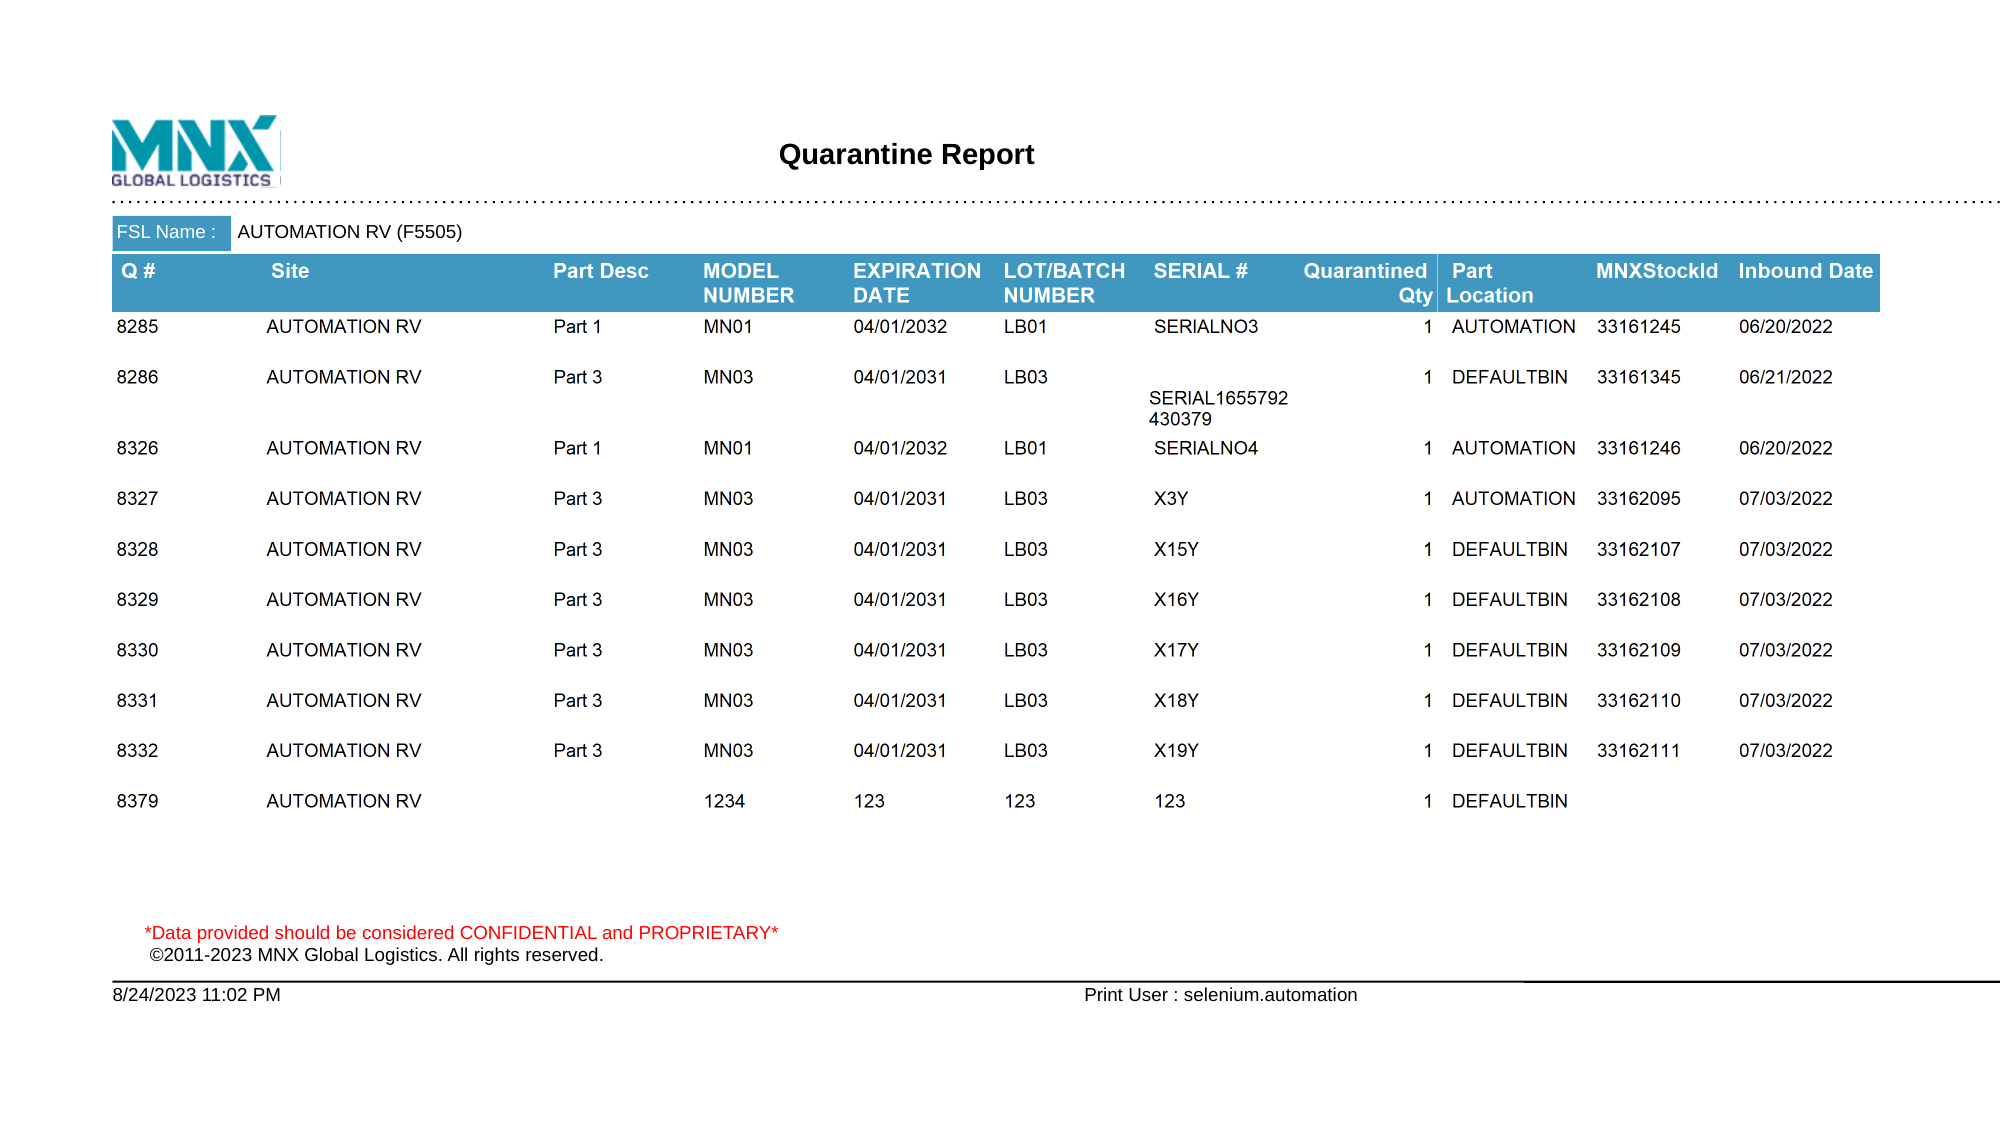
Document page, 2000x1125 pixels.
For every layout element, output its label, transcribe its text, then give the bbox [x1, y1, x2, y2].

picture [112, 254, 1880, 837]
text_box AUTOMATION RV (F5505) [233, 215, 669, 252]
text_box Print User : selenium.automation [1055, 983, 1387, 1013]
text_box FSL Name : [112, 215, 232, 252]
text_box *Data provided should be considered CONFIDENTIAL and PROPRIETARY* [144, 920, 1158, 942]
text_box ©2011-2023 MNX Global Logistics. All rights reserved. [144, 942, 1158, 964]
text_box 8/24/2023 11:02 PM [112, 983, 343, 1013]
text_box Quarantine Report [562, 131, 1252, 173]
picture [112, 115, 323, 188]
